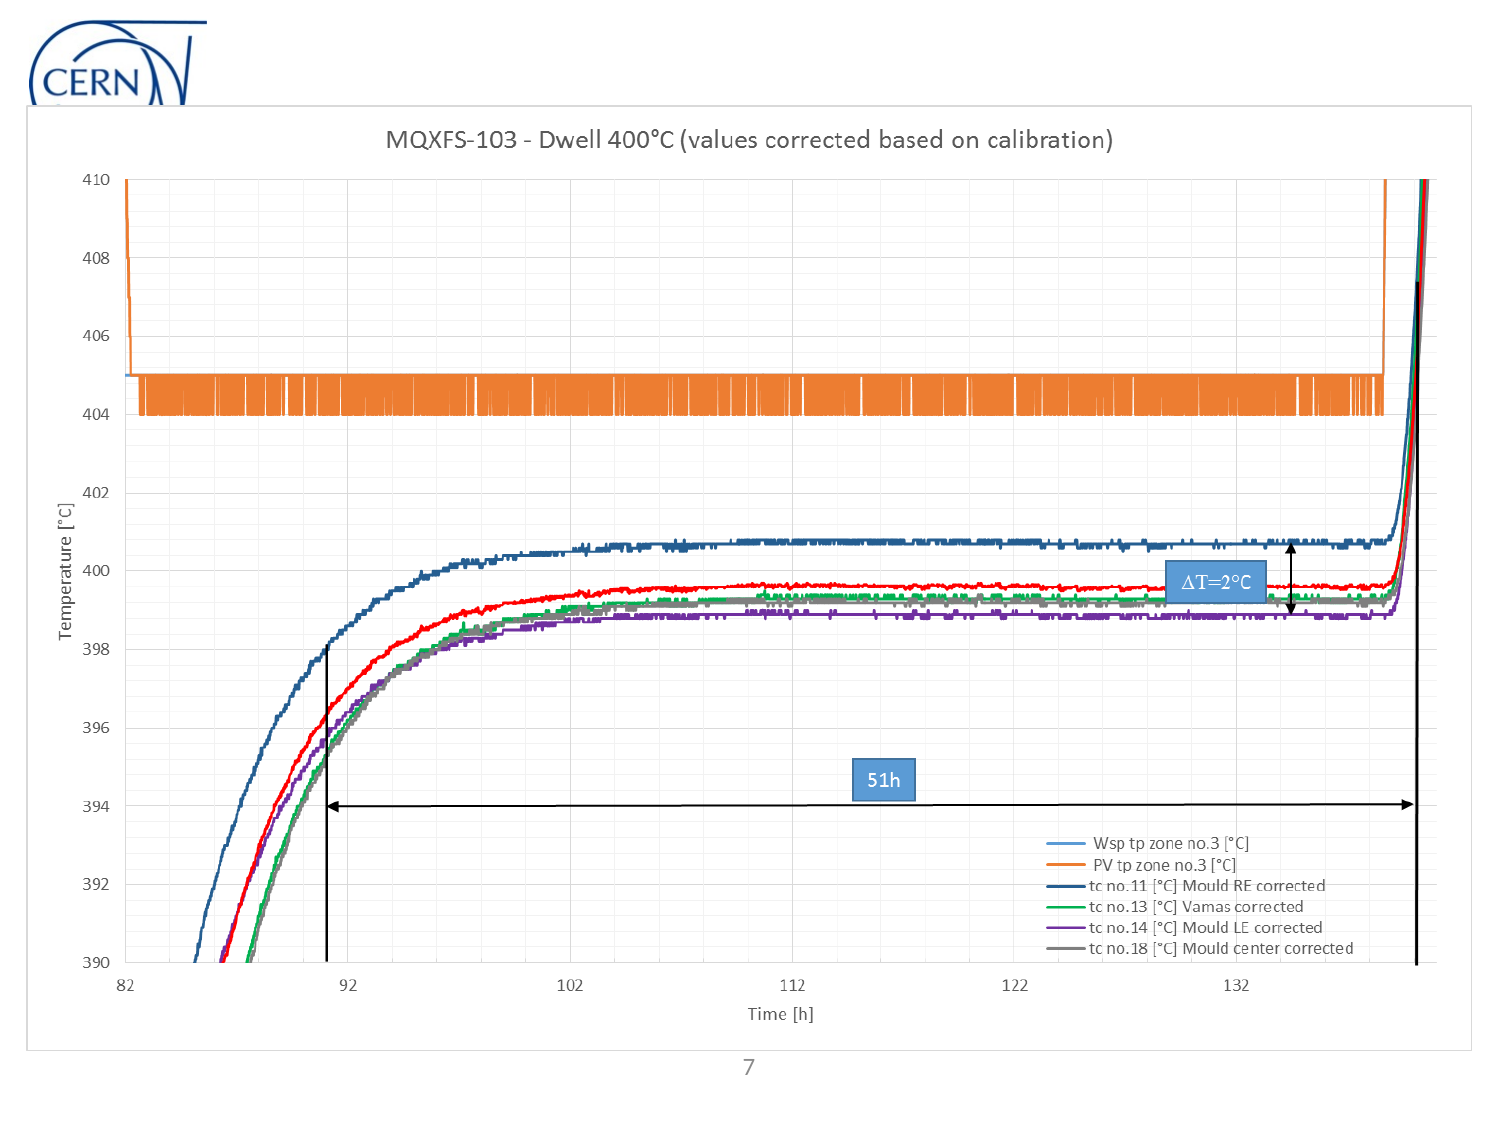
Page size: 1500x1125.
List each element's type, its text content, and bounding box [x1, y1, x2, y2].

slide_number 7 [573, 1059, 924, 1096]
picture [25, 19, 1472, 1051]
